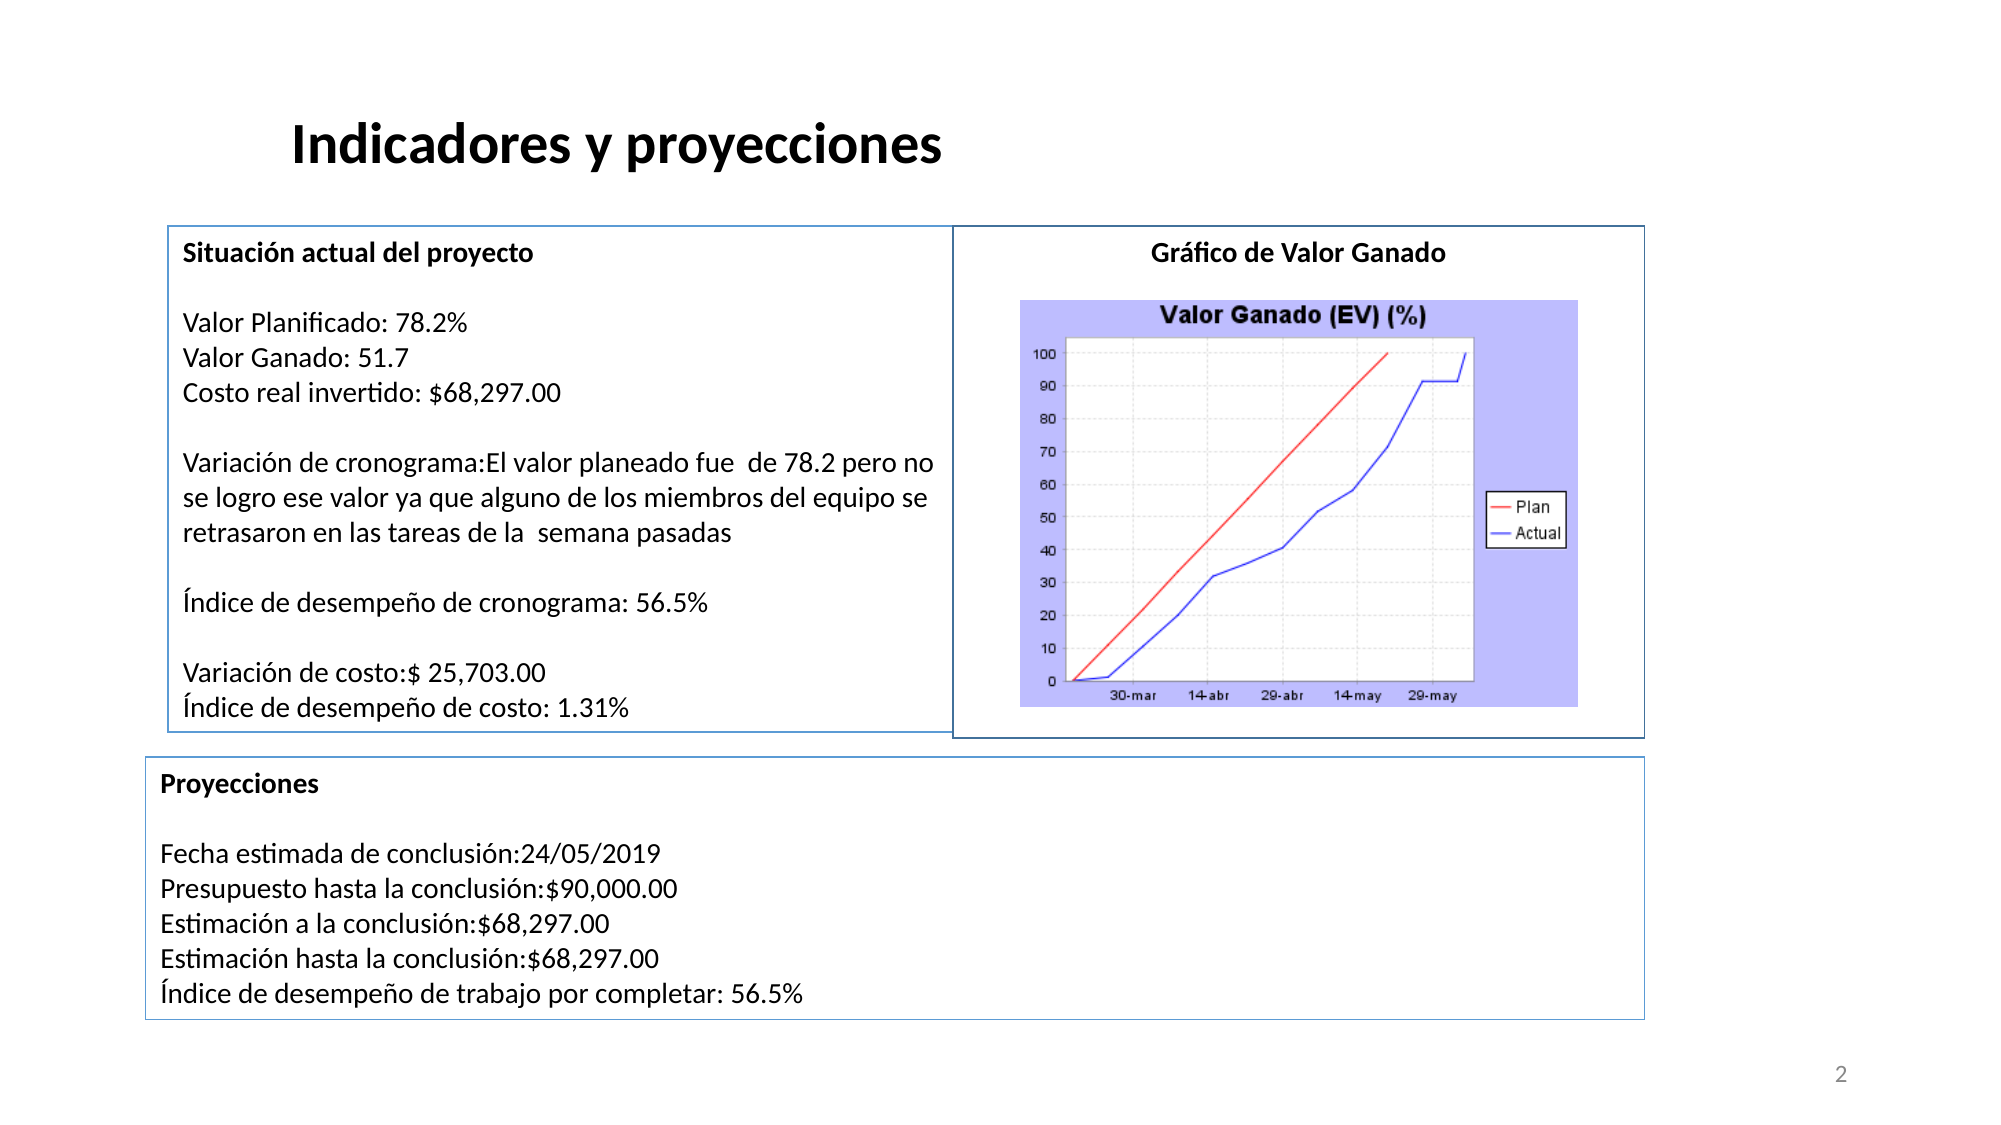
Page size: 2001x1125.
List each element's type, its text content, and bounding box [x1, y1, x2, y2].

text_box Situación actual del proyecto Valor Planificado: 78.2% Valor Ganado: 51.7 Costo real invertido: $68,297.00 Variación de cronograma:El valor planeado fue de 78.2 pero no se logro ese valor ya que alguno de los miembros del equipo se retrasaron en las tareas de la semana pasadas Índice de desempeño de cronograma: 56.5% Variación de costo:$ 25,703.00 Índice de desempeño de costo: 1.31% [167, 226, 953, 733]
text_box Indicadores y proyecciones [276, 111, 1552, 170]
slide_number 2 [1412, 1042, 1863, 1103]
text_box Gráfico de Valor Ganado [953, 226, 1645, 739]
text_box Proyecciones Fecha estimada de conclusión:24/05/2019 Presupuesto hasta la conclusión:$90,000.00 Estimación a la conclusión:$68,297.00 Estimación hasta la conclusión:$68,297.00 Índice de desempeño de trabajo por completar: 56.5% [145, 757, 1645, 1020]
picture [1019, 300, 1578, 708]
